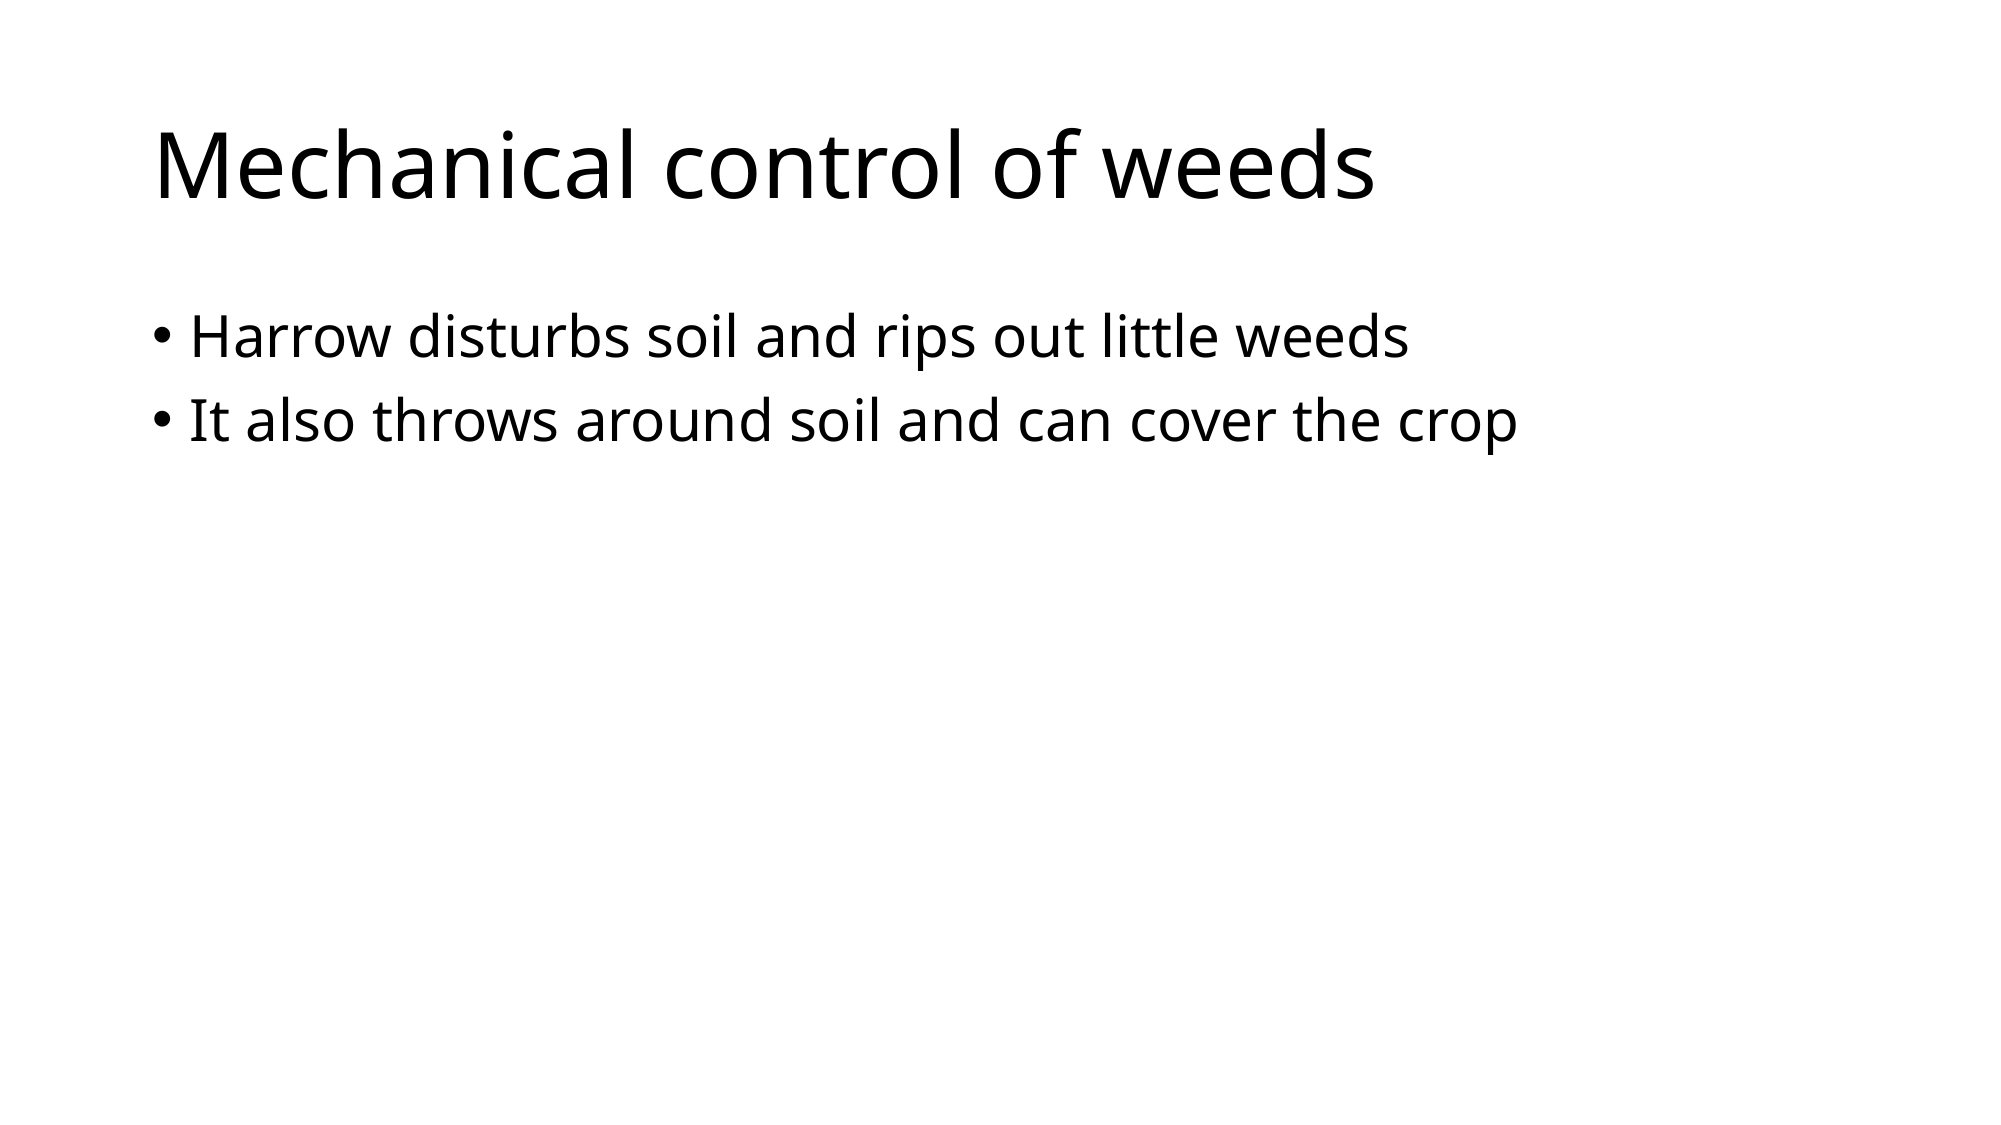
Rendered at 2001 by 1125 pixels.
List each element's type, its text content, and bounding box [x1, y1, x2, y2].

title Mechanical control of weeds [137, 59, 1863, 278]
list Harrow disturbs soil and rips out little weeds It also throws around soil and can cover the crop [137, 299, 1863, 1014]
